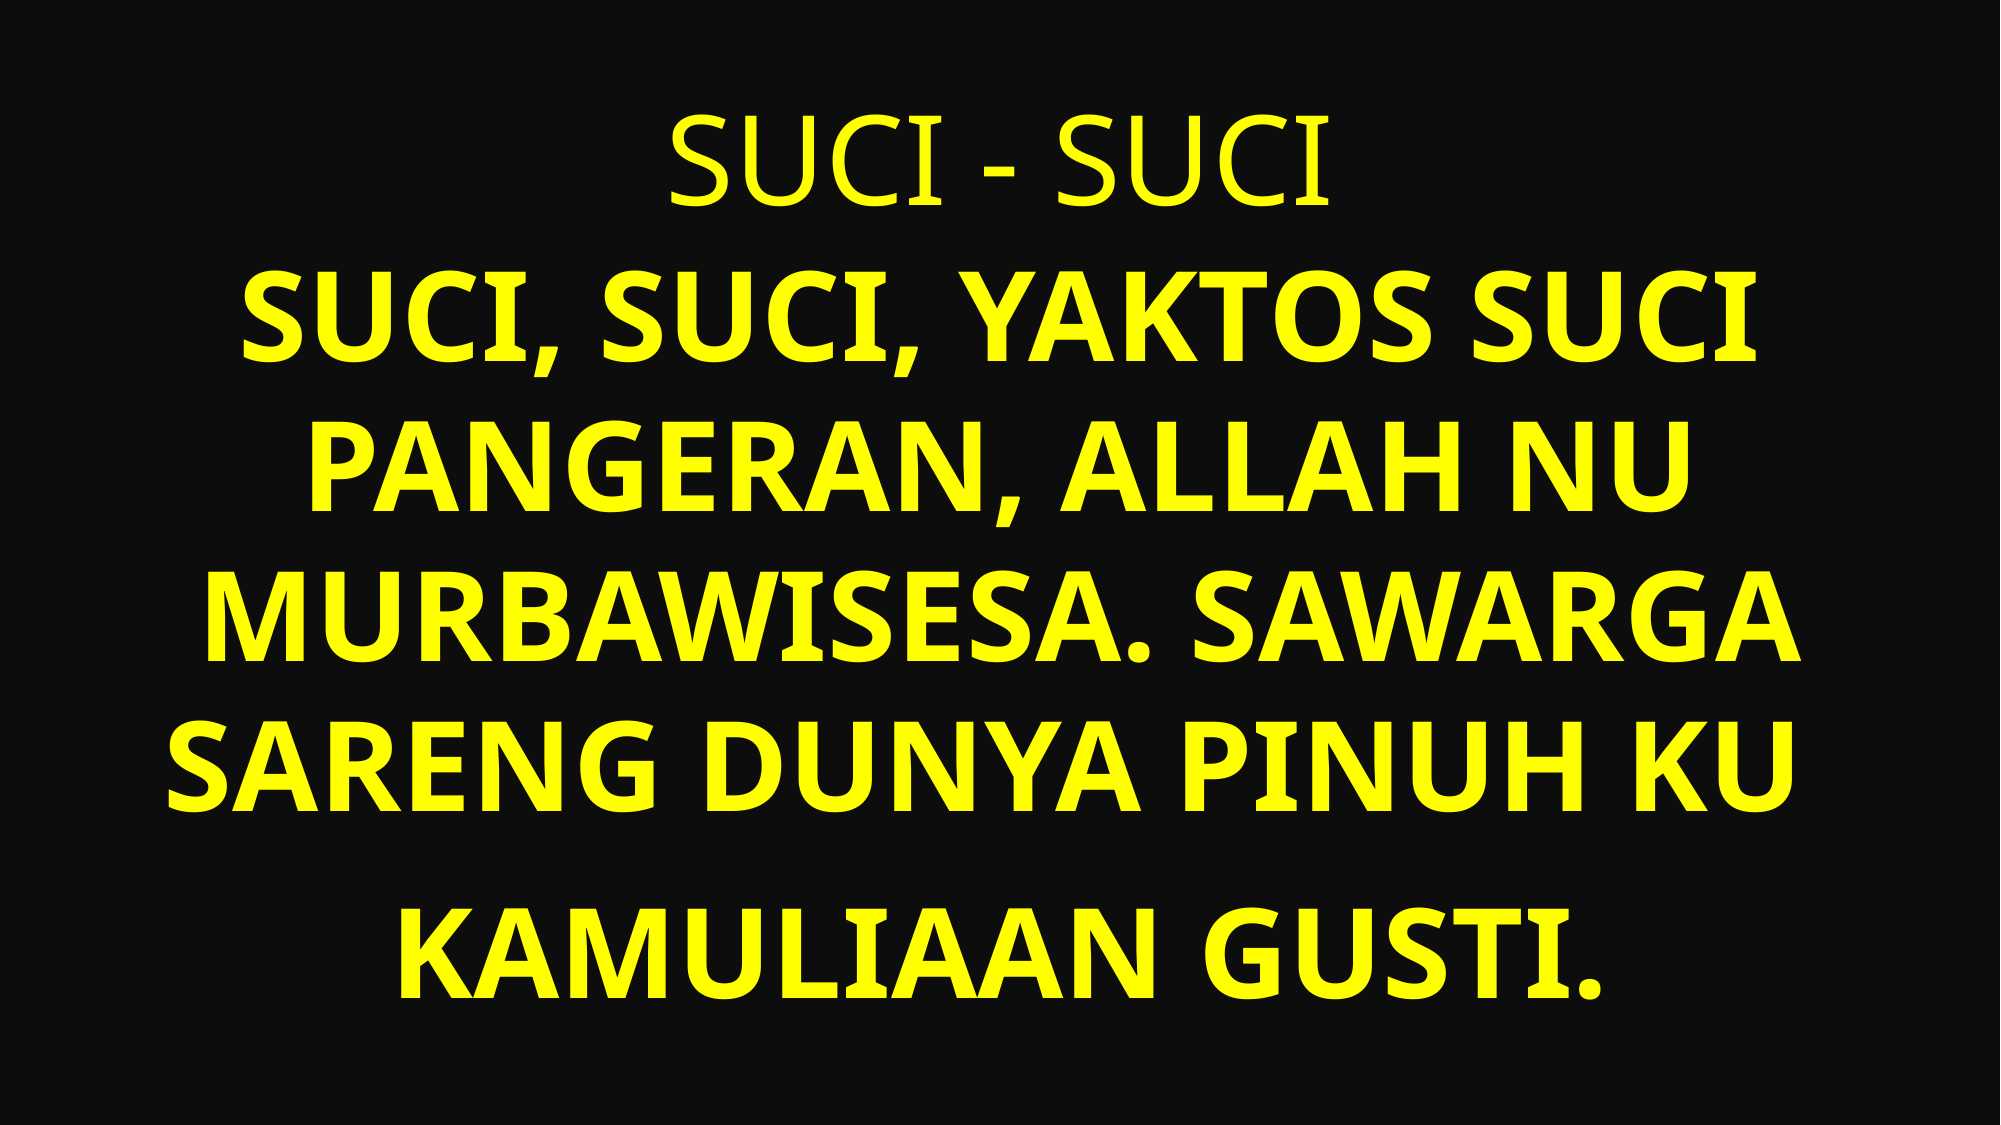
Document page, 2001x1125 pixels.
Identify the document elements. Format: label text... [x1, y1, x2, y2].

title Suci - Suci [228, 40, 1772, 271]
list Suci, suci, yaktos suci Pangeran, Allah nu murbawisesa. Sawarga sareng dunya pinuh ku kamuliaan Gusti. [82, 285, 1918, 974]
